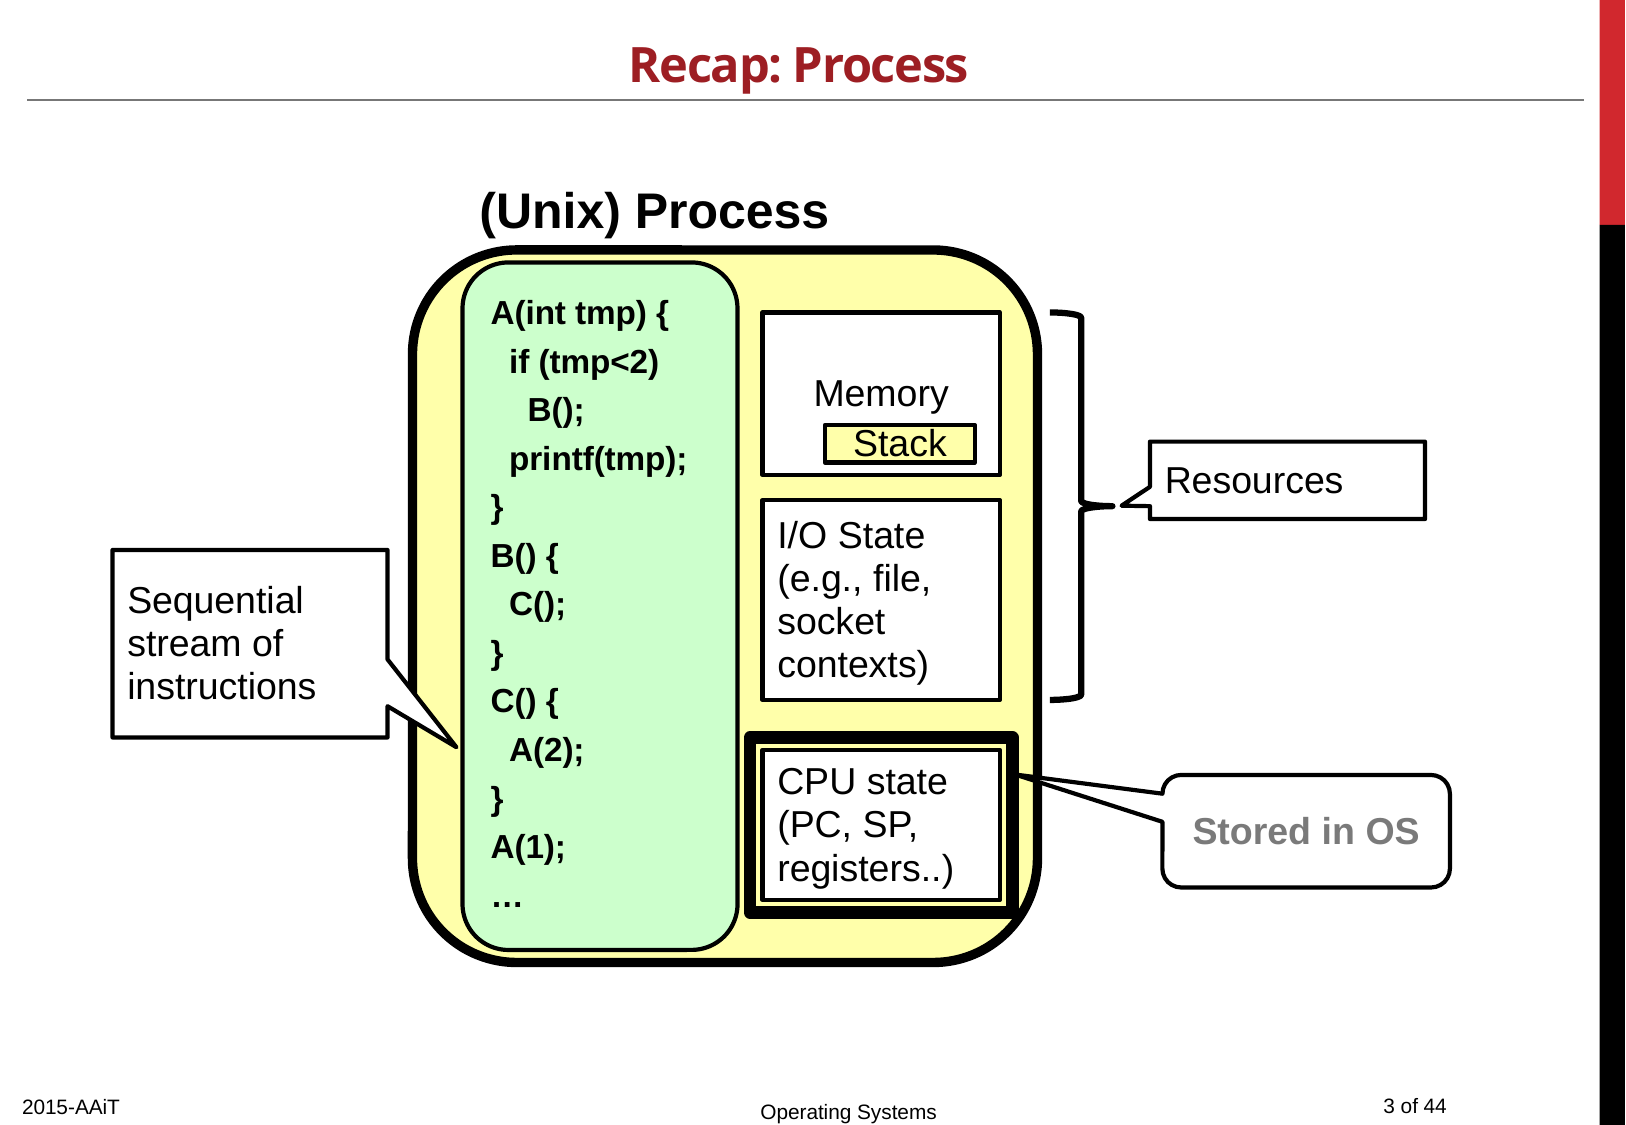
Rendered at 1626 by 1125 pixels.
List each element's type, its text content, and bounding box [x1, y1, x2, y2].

text_box I/O State (e.g., file, socket contexts) [762, 500, 1000, 700]
text_box [412, 249, 1038, 963]
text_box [749, 736, 1451, 913]
footer 2015-AAiT [6, 1087, 616, 1125]
text_box (Unix) Process [464, 174, 845, 248]
text_box Sequential stream of instructions [112, 549, 457, 748]
text_box Memory [762, 312, 1000, 475]
text_box A(int tmp) { if (tmp<2) B(); printf(tmp); } B() { C(); } C() { A(2); } A(1); … [462, 262, 738, 950]
slide_number Operating Systems [744, 1087, 1355, 1125]
slide_number 3 of 44 [1367, 1087, 1602, 1125]
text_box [1049, 311, 1426, 701]
title Recap: Process [13, 25, 1585, 100]
text_box Stack [824, 425, 975, 463]
